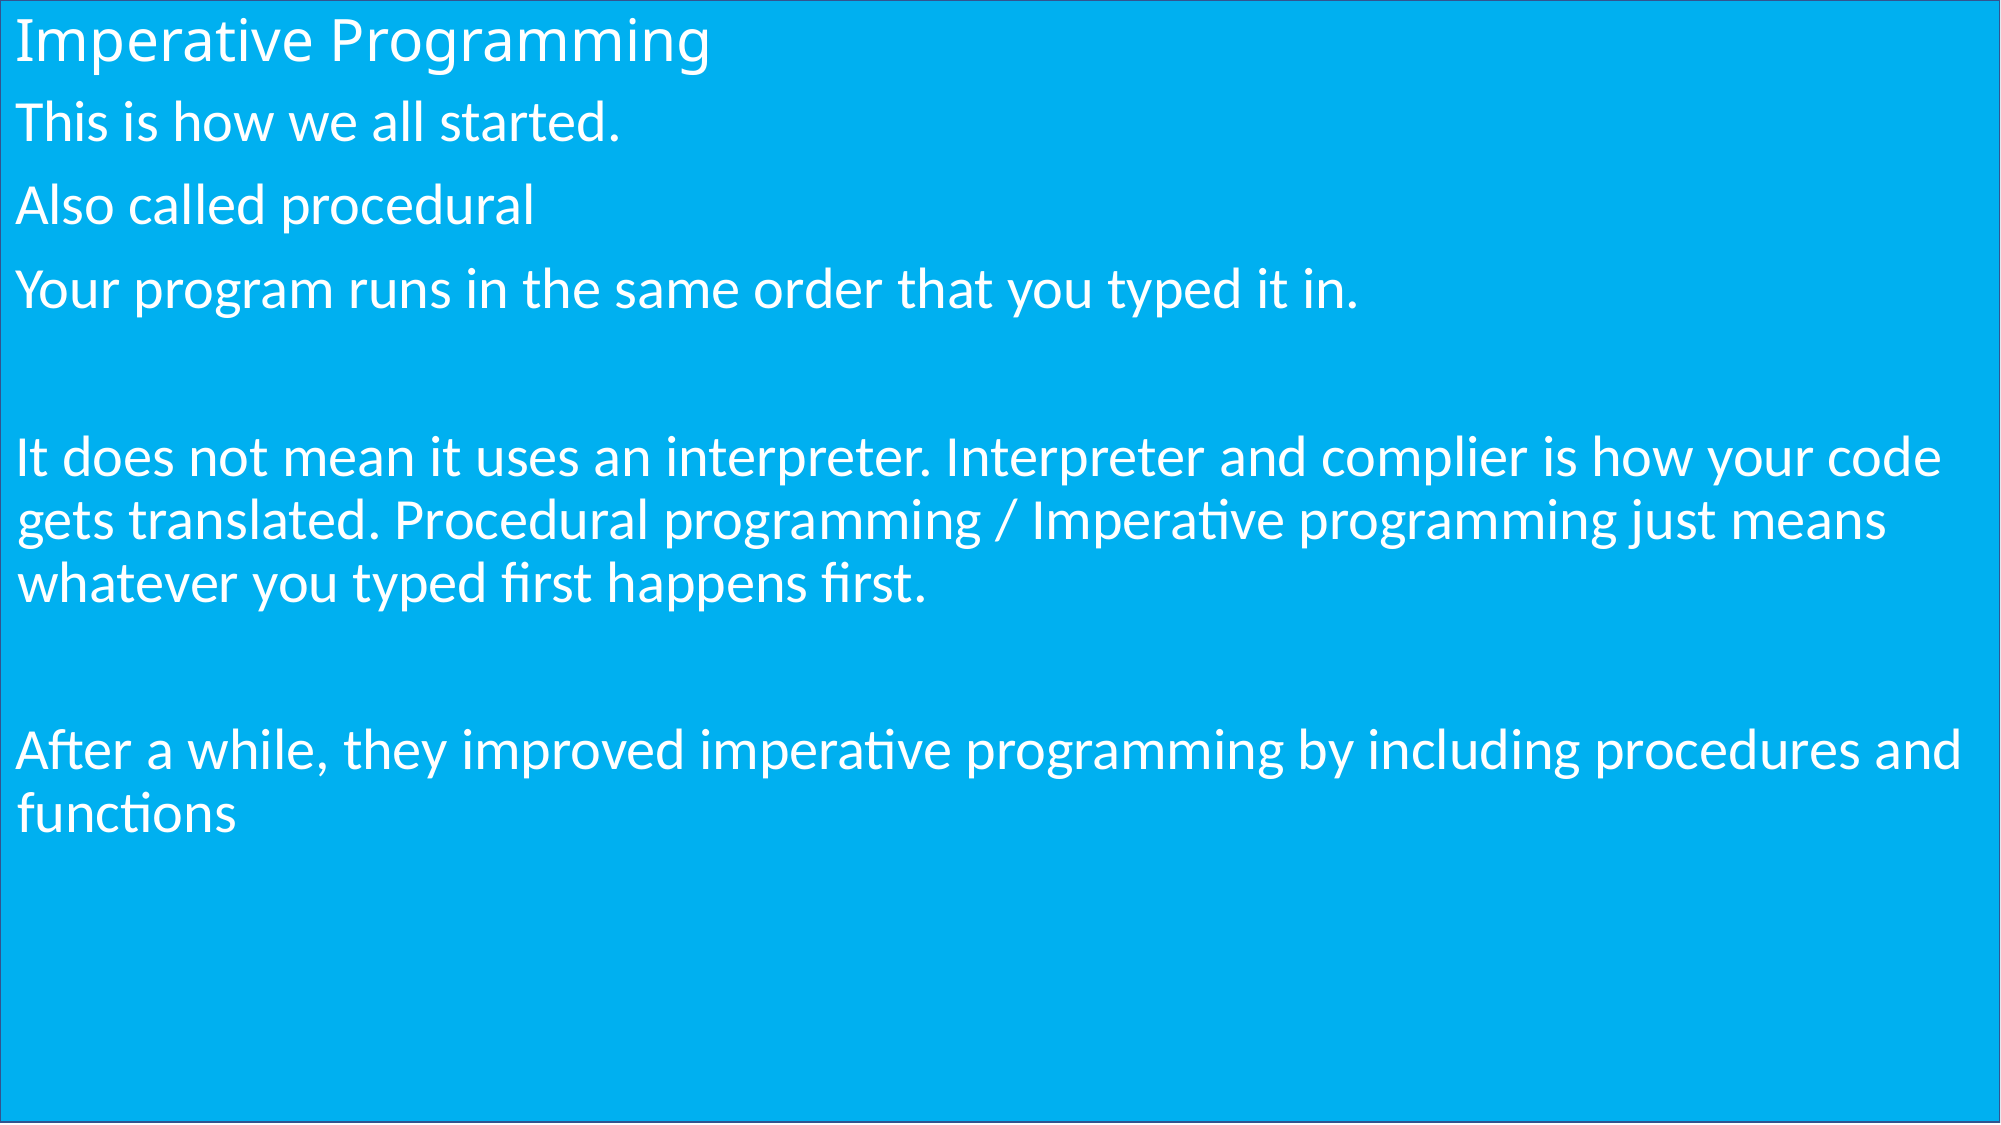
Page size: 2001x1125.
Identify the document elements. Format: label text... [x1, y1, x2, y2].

list This is how we all started. Also called procedural Your program runs in the same order that you typed it in. It does not mean it uses an interpreter. Interpreter and complier is how your code gets translated. Procedural programming / Imperative programming just means whatever you typed first happens first. After a while, they improved imperative programming by including procedures and functions [0, 83, 2000, 1122]
title Imperative Programming [0, 3, 2000, 82]
